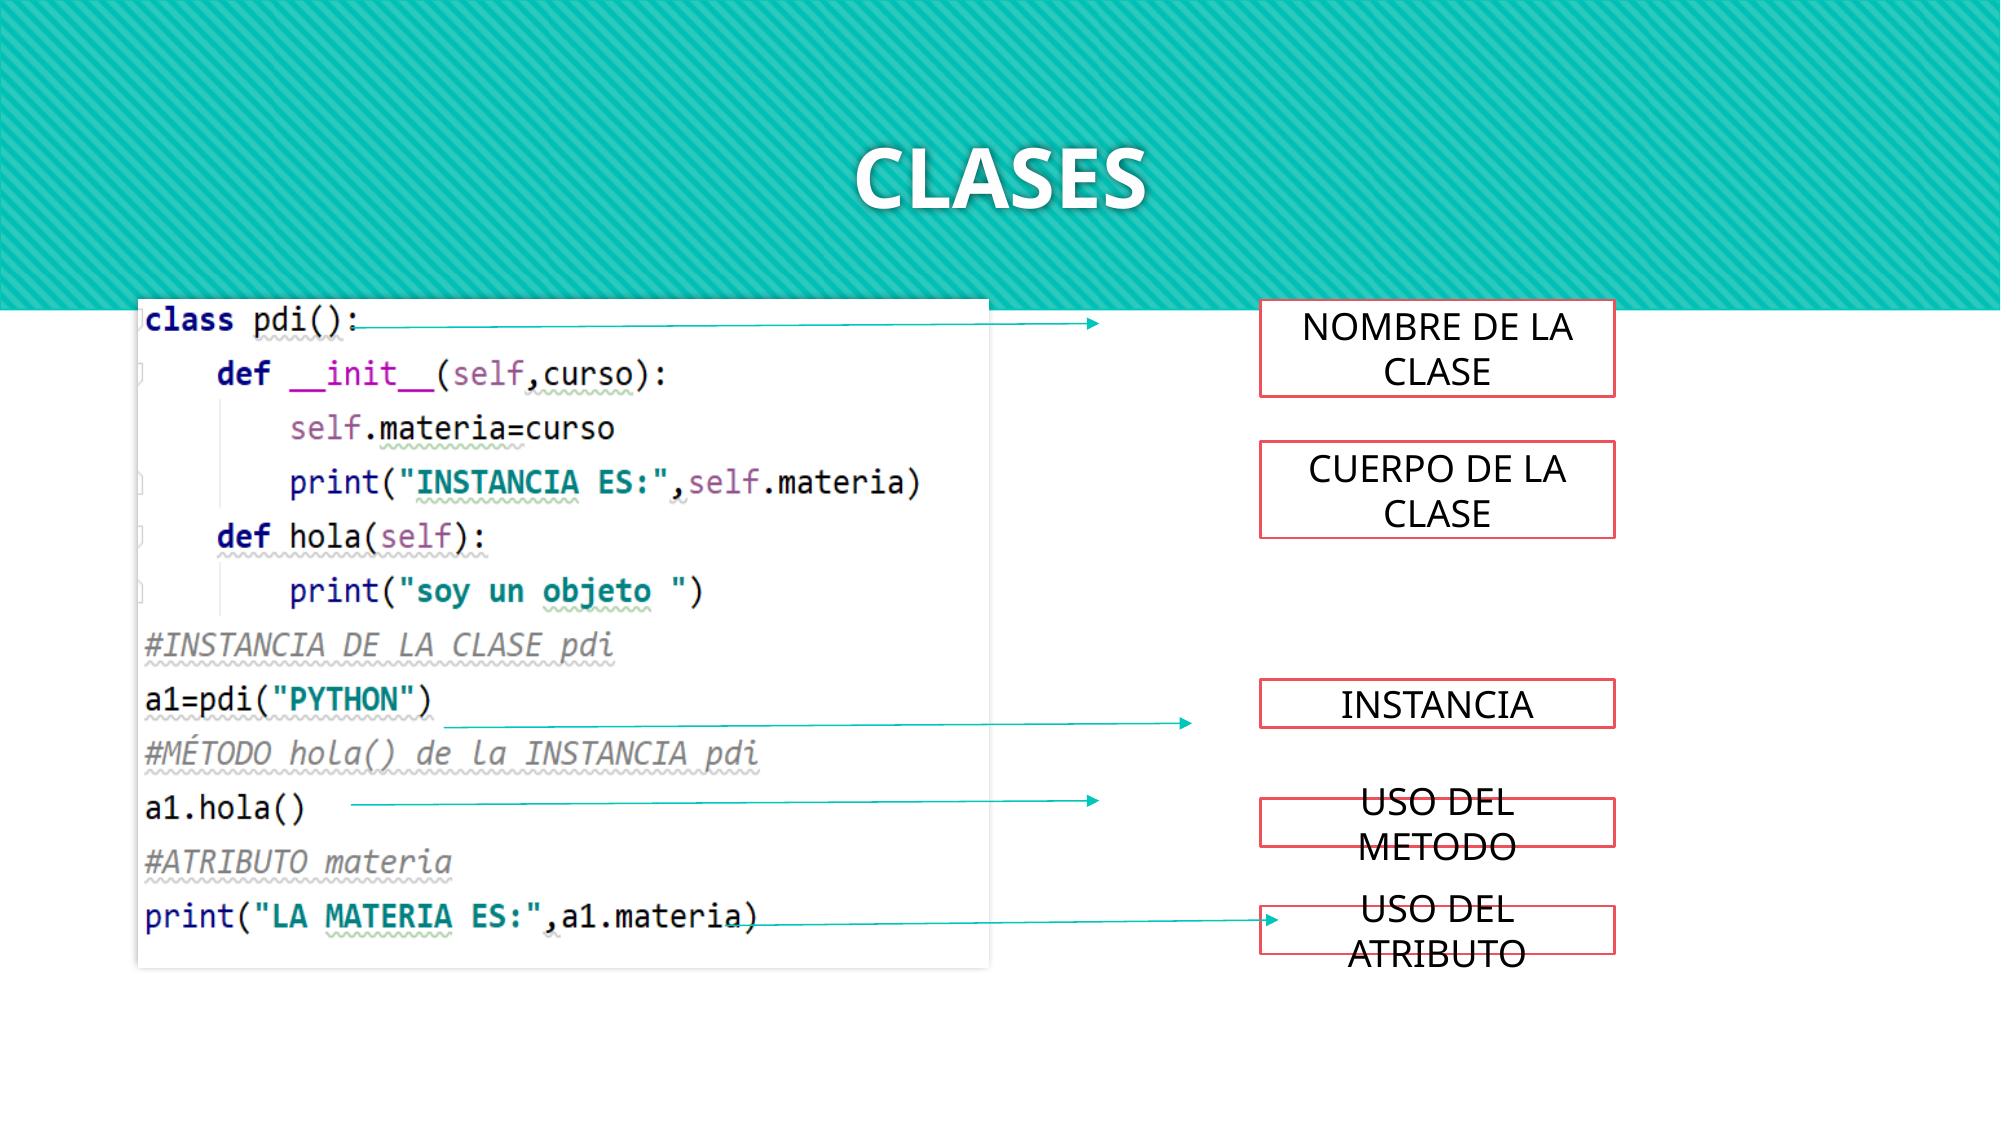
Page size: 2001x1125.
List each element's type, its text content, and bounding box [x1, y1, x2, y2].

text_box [351, 800, 1100, 806]
text_box USO DEL METODO [1259, 797, 1616, 848]
text_box INSTANCIA [1259, 678, 1616, 729]
text_box USO DEL ATRIBUTO [1259, 905, 1616, 955]
title CLASES [132, 73, 1868, 233]
list [1014, 364, 1868, 962]
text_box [443, 723, 1193, 728]
text_box CUERPO DE LA CLASE [1259, 440, 1616, 539]
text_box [351, 323, 1100, 329]
text_box NOMBRE DE LA CLASE [1259, 299, 1616, 398]
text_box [725, 919, 1279, 926]
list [138, 299, 989, 968]
